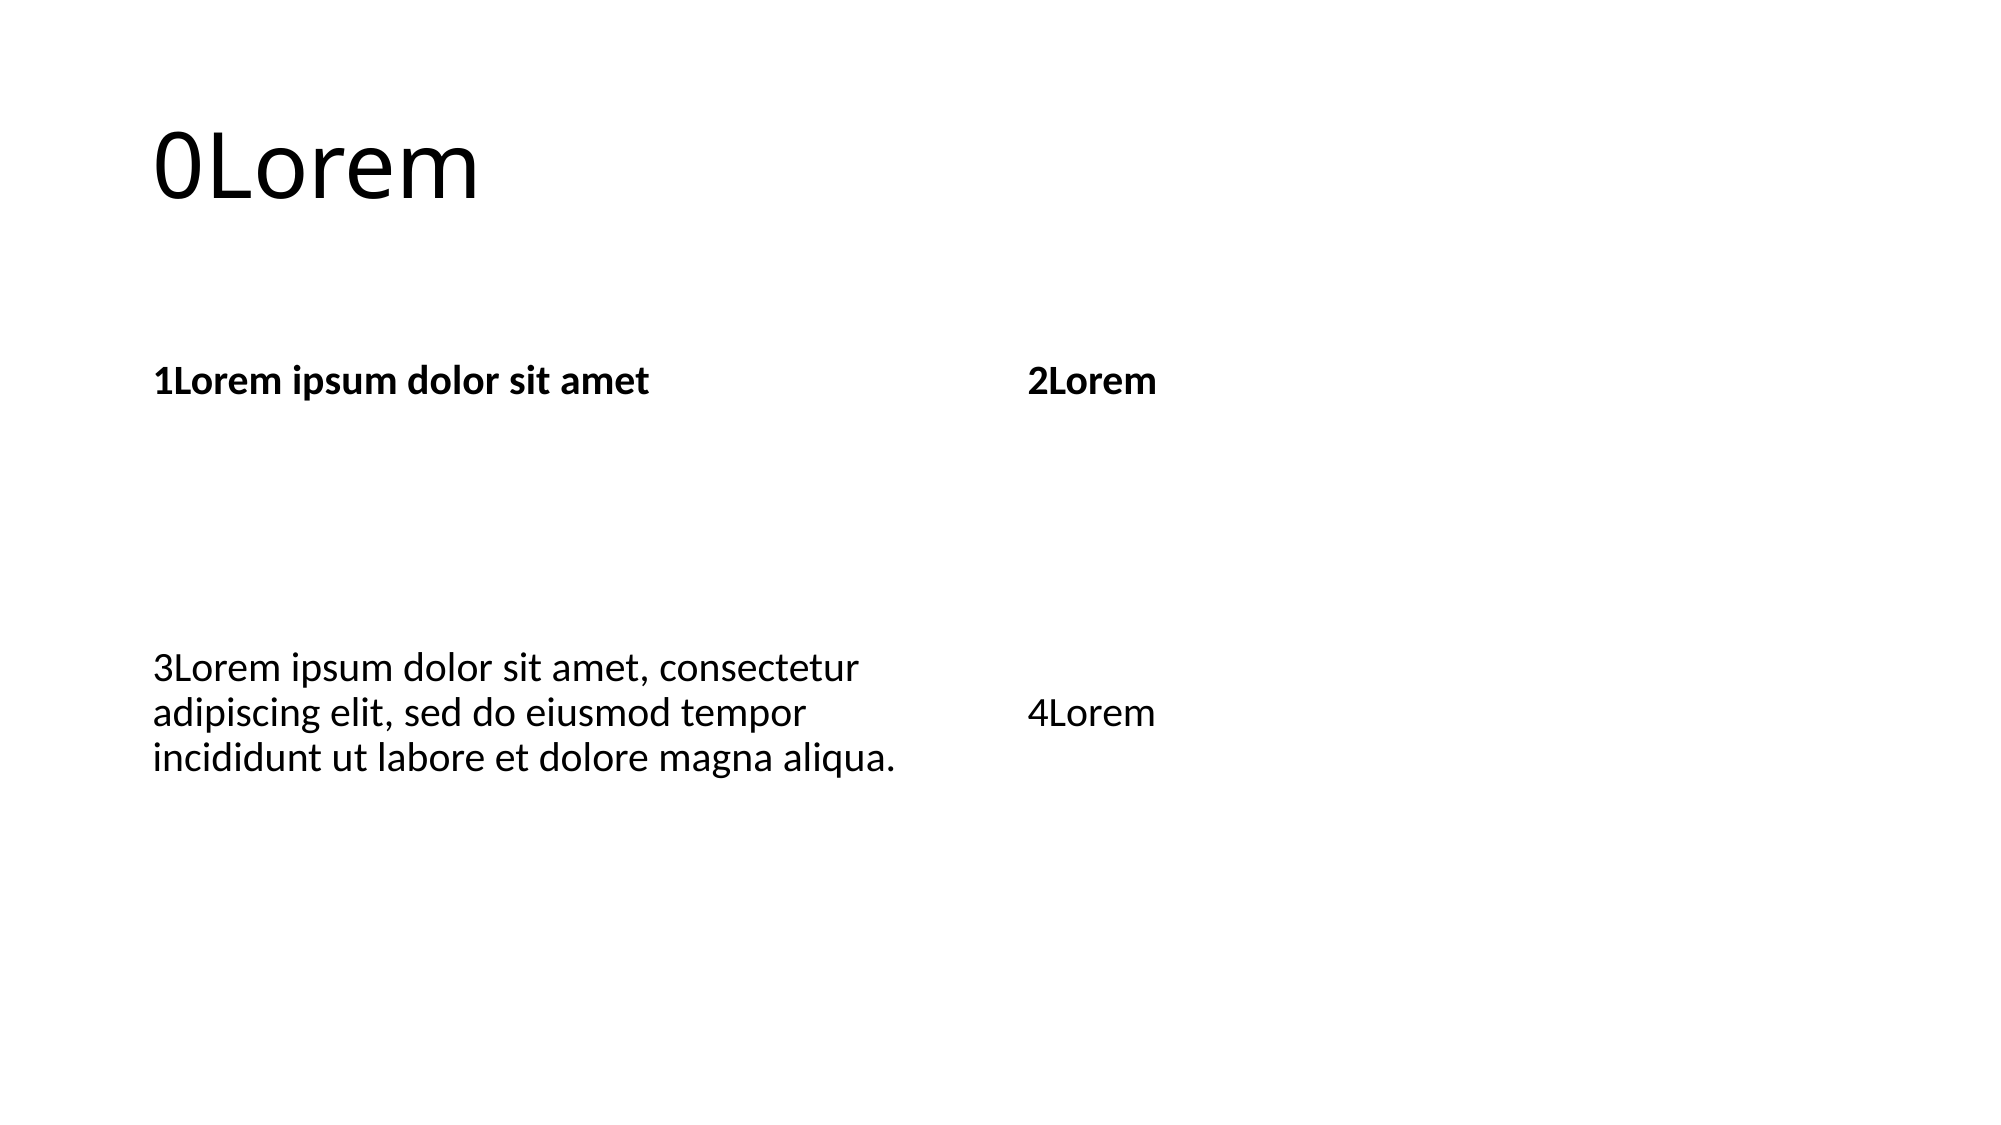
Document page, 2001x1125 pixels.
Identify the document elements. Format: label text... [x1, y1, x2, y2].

list 3Lorem ipsum dolor sit amet, consectetur adipiscing elit, sed do eiusmod tempor incididunt ut labore et dolore magna aliqua. [137, 410, 984, 1016]
list 2Lorem [1012, 275, 1863, 410]
list 1Lorem ipsum dolor sit amet [137, 275, 984, 410]
list 4Lorem [1012, 410, 1863, 1016]
title 0Lorem [137, 59, 1863, 278]
